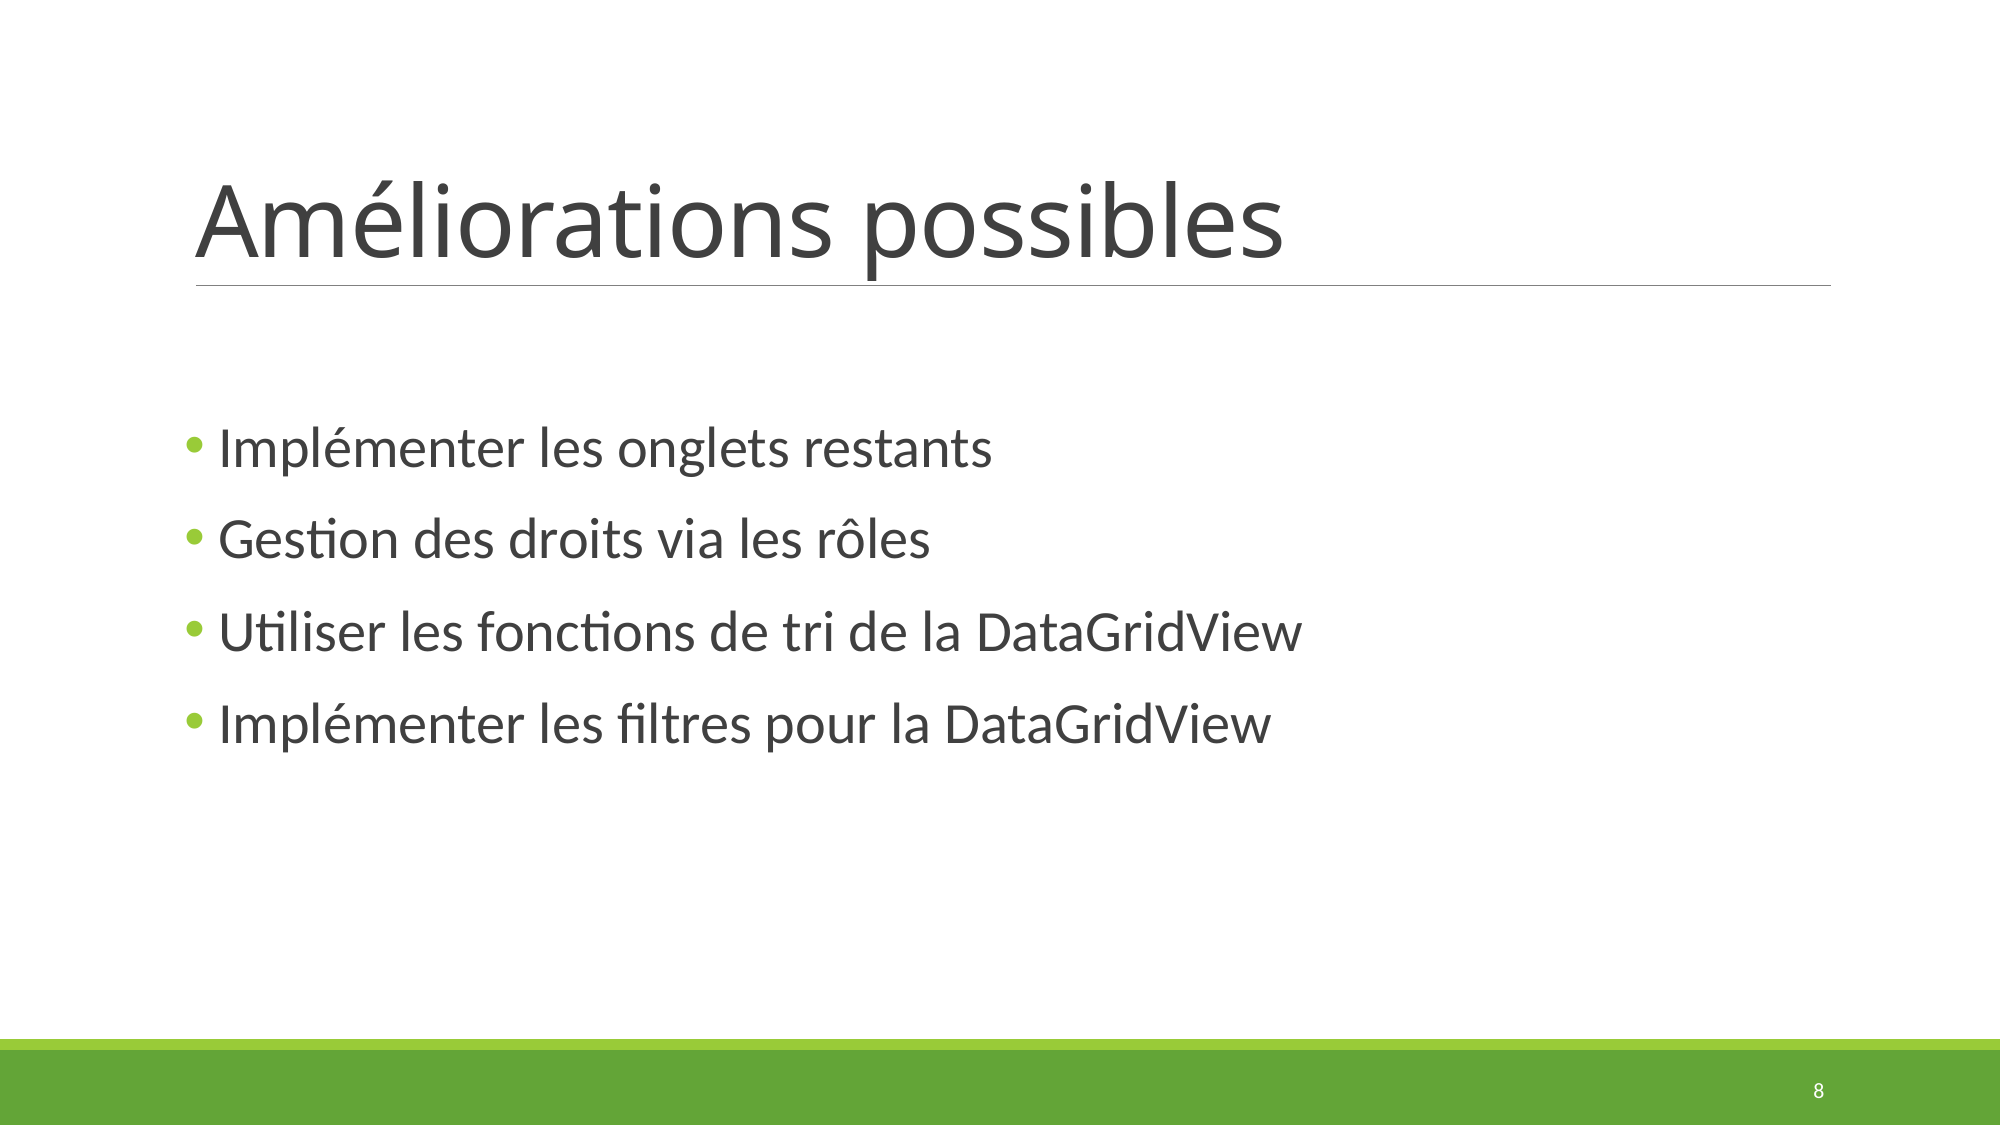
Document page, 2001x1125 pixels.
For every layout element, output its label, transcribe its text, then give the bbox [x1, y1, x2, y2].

title Améliorations possibles [180, 47, 1830, 285]
slide_number 8 [1624, 1059, 1840, 1120]
text_box Implémenter les onglets restants Gestion des droits via les rôles Utiliser les fonctions de tri de la DataGridView Implémenter les filtres pour la DataGridView [184, 310, 1835, 971]
